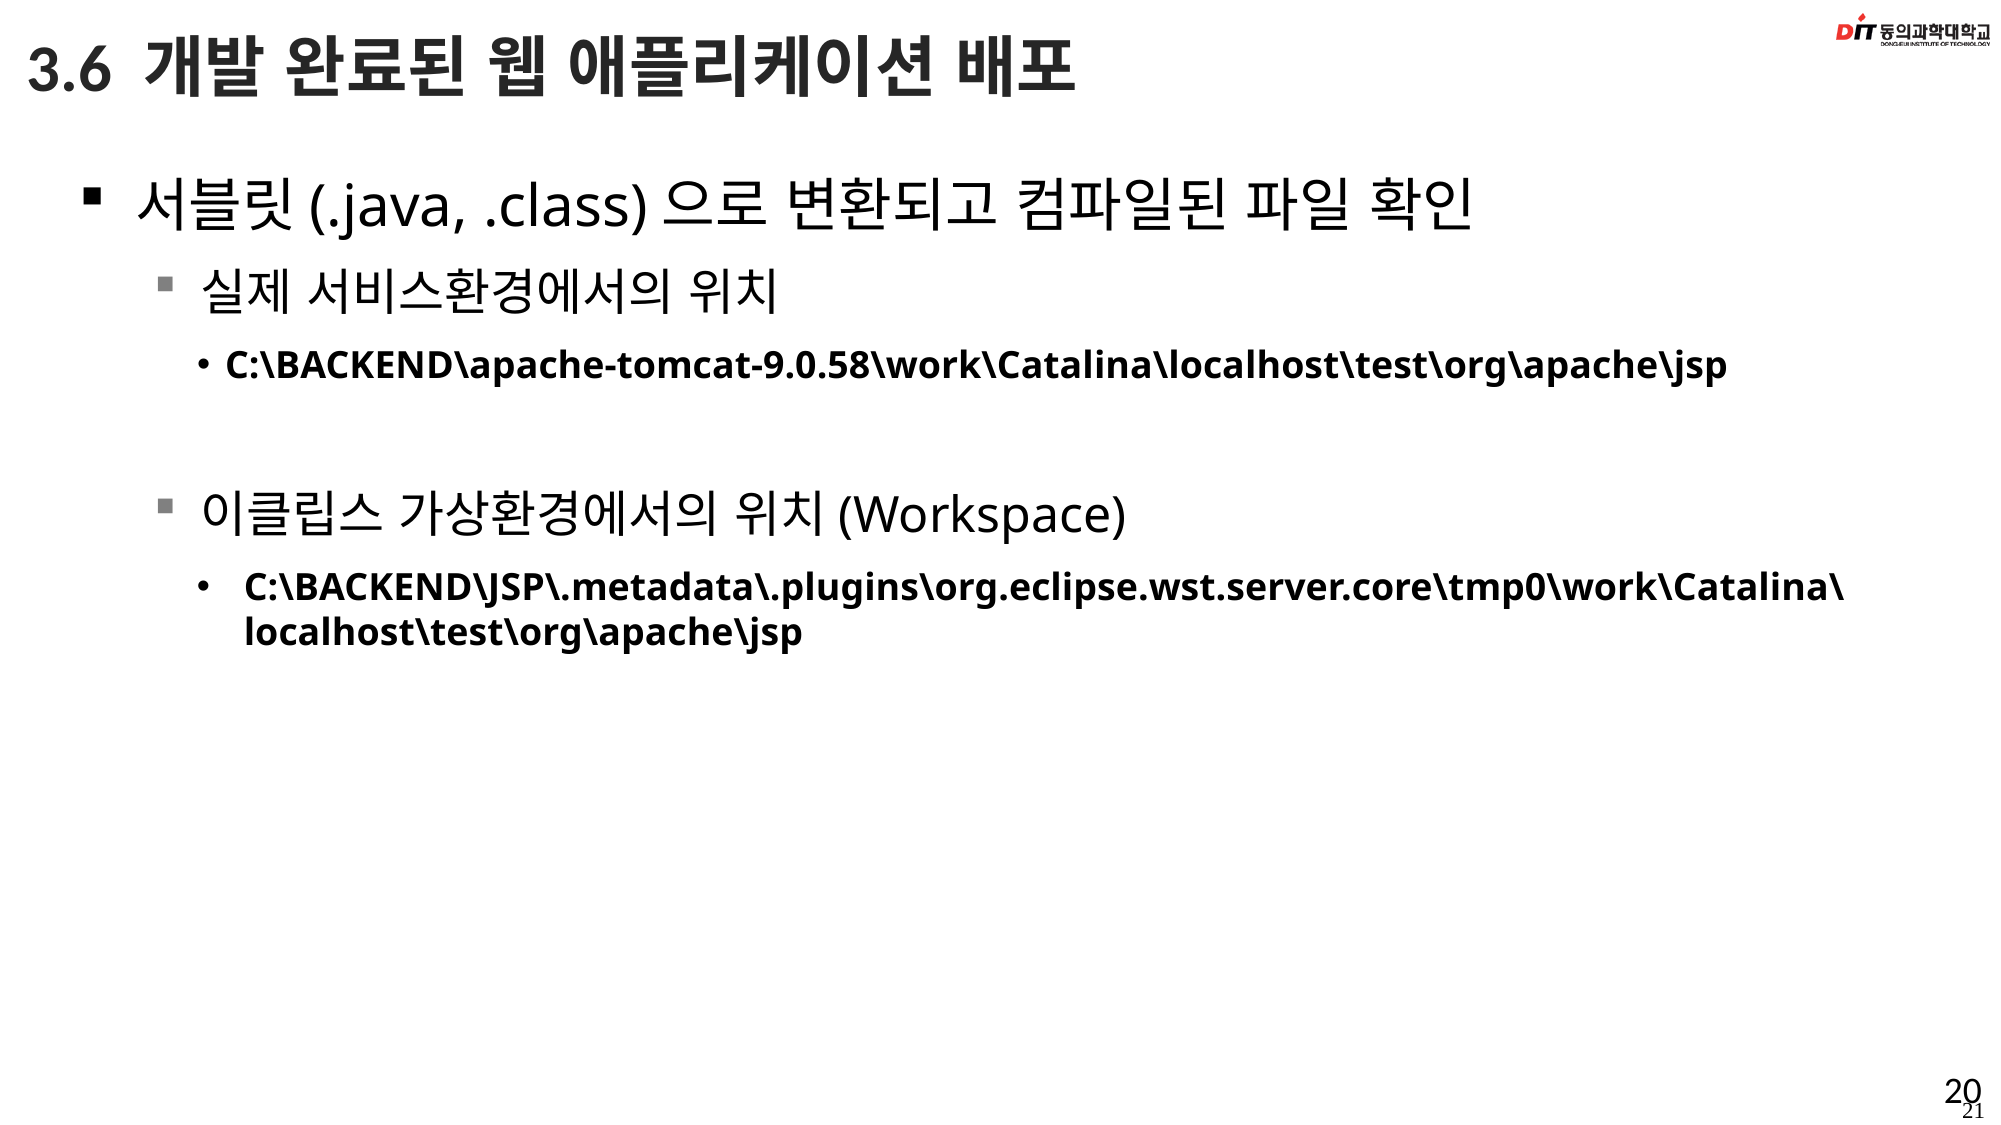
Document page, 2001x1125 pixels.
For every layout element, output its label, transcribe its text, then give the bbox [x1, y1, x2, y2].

text_box 20 [1929, 1059, 1997, 1094]
picture [1836, 13, 1990, 46]
title 3.6 개발 완료된 웹 애플리케이션 배포 [26, 23, 1827, 107]
list 서블릿(.java, .class)으로 변환되고 컴파일된 파일 확인 실제 서비스환경에서의 위치 C:\BACKEND\apache-tomcat-9.0.58\work\Catalina\localhost\test\org\apache\jsp 이클립스 가상환경에서의 위치(Workspace) C:\BACKEND\JSP\.metadata\.plugins\org.eclipse.wst.server.core\tmp0\work\Catalina\localhost\test\org\apache\jsp [78, 160, 1945, 1005]
slide_number 21 [1916, 1094, 2000, 1125]
